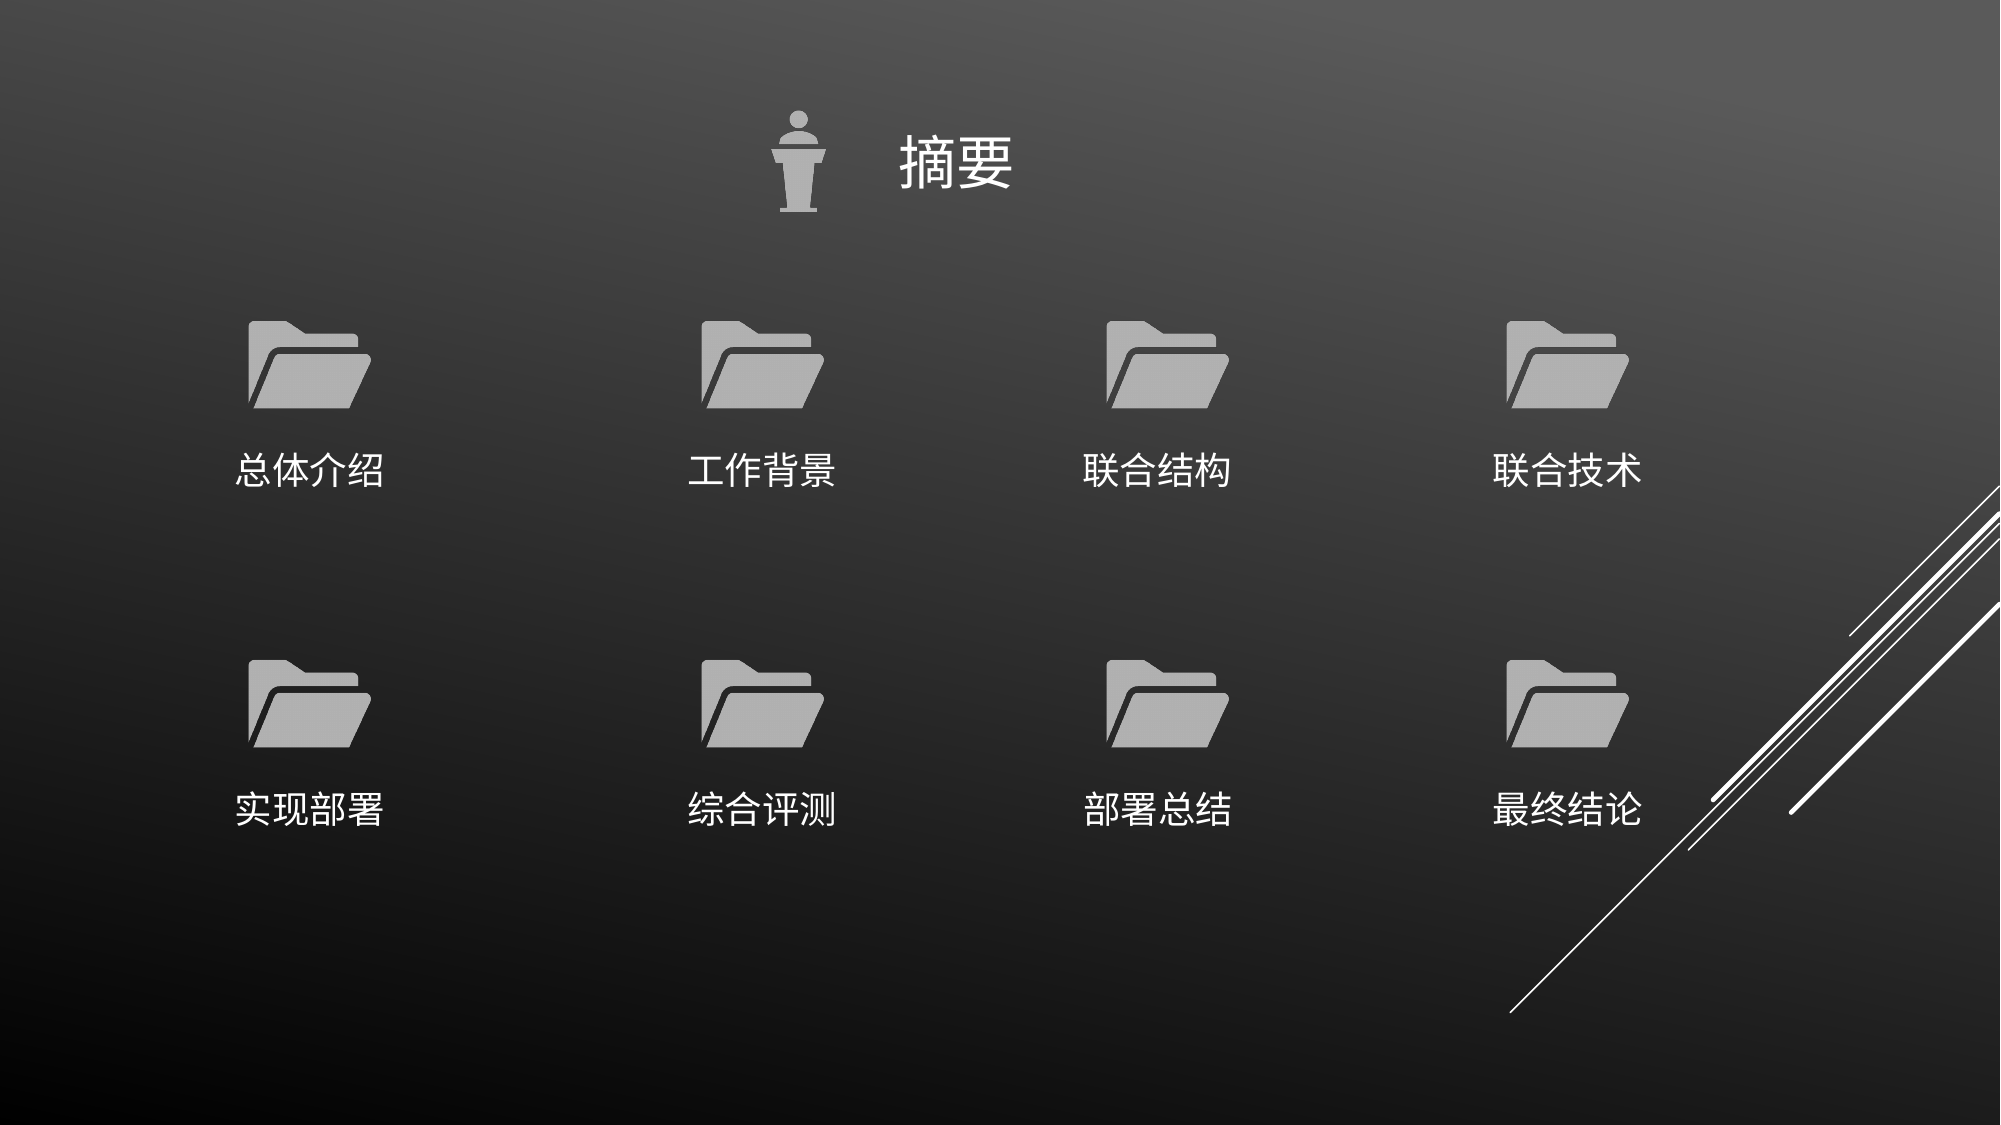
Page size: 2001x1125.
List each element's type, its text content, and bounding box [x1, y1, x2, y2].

text_box 总体介绍 [219, 439, 400, 500]
picture [686, 628, 838, 780]
text_box 摘要 [883, 118, 1030, 204]
picture [743, 106, 854, 217]
text_box 最终结论 [1477, 778, 1658, 839]
text_box 综合评测 [672, 778, 852, 839]
picture [1492, 289, 1643, 440]
text_box 工作背景 [672, 439, 852, 500]
text_box 部署总结 [1068, 778, 1249, 839]
text_box 联合结构 [1067, 439, 1250, 500]
picture [234, 628, 386, 780]
picture [686, 289, 838, 440]
picture [234, 289, 386, 440]
picture [1091, 289, 1243, 440]
text_box 联合技术 [1477, 439, 1658, 500]
picture [1091, 628, 1243, 780]
text_box 实现部署 [219, 778, 400, 839]
picture [1492, 628, 1643, 780]
